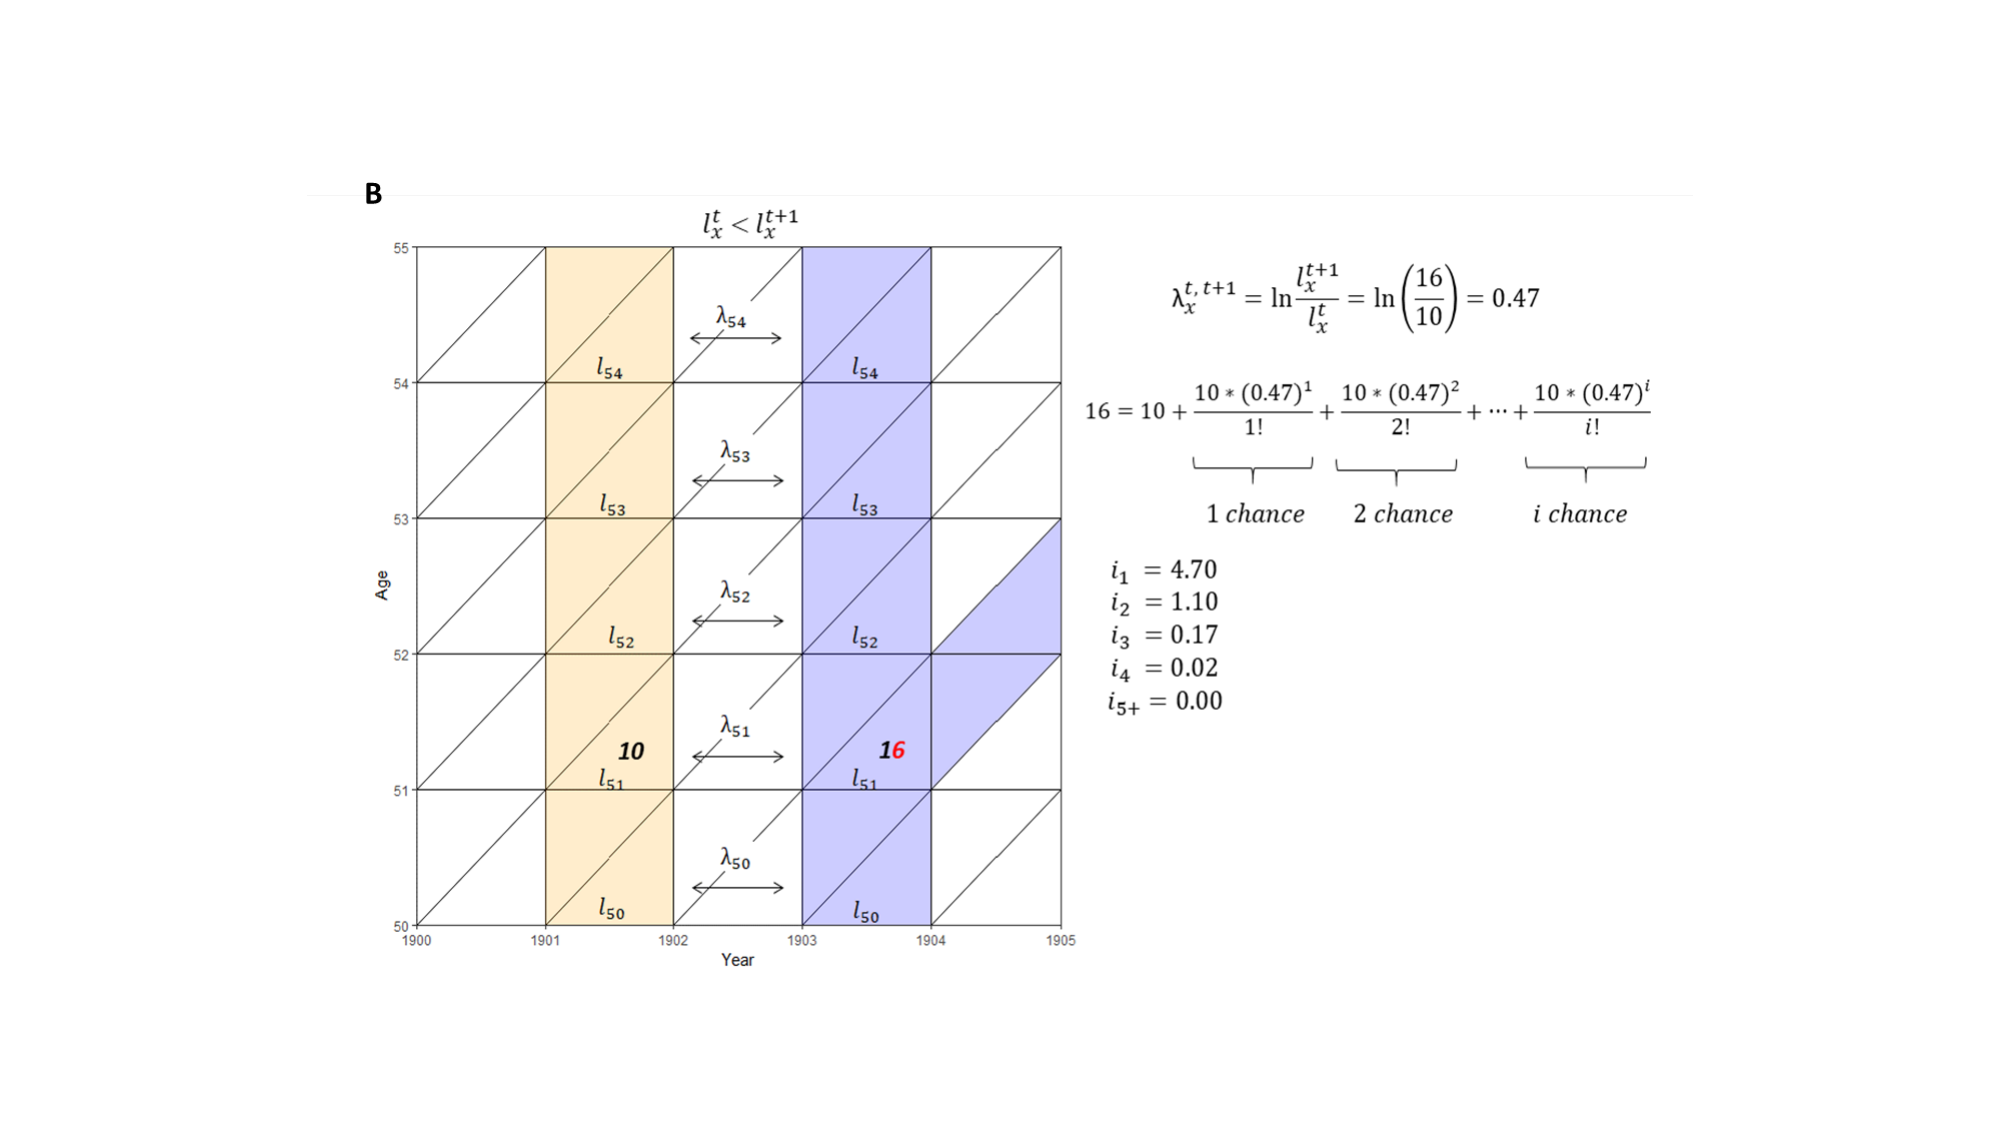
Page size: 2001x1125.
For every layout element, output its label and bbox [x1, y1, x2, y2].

picture [307, 162, 1693, 1016]
